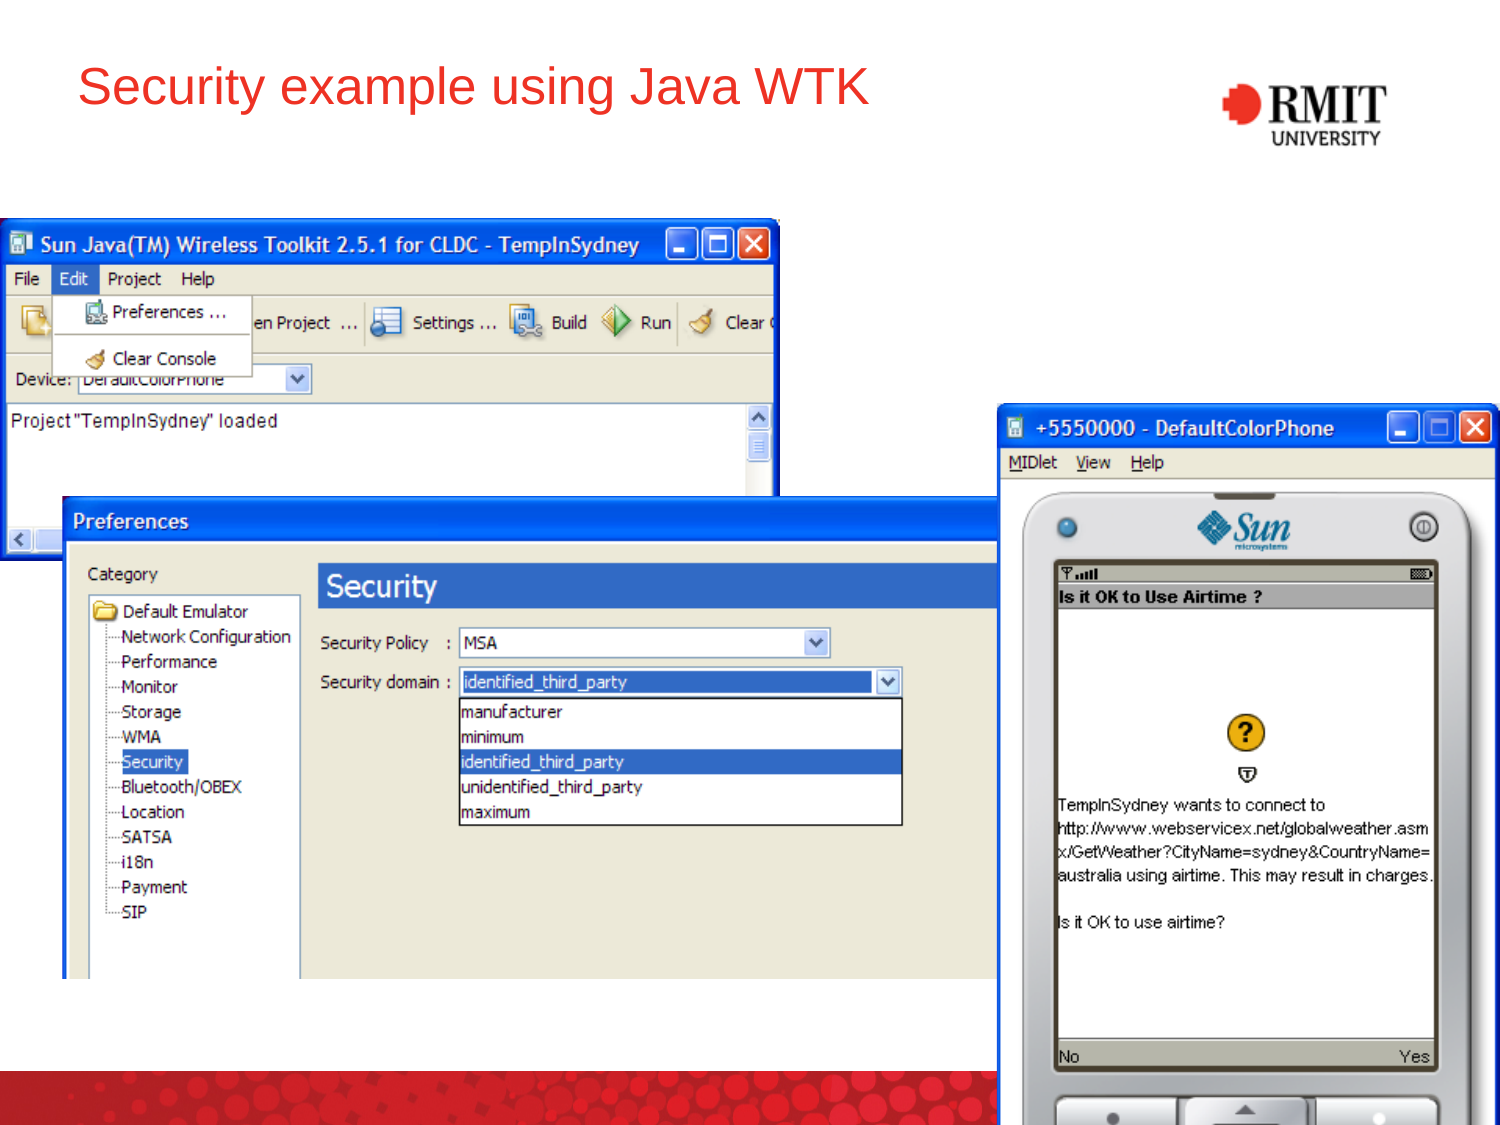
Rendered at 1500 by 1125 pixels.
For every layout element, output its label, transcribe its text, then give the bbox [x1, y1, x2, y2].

picture [0, 217, 1500, 1125]
title Security example using Java WTK [62, 45, 1413, 197]
